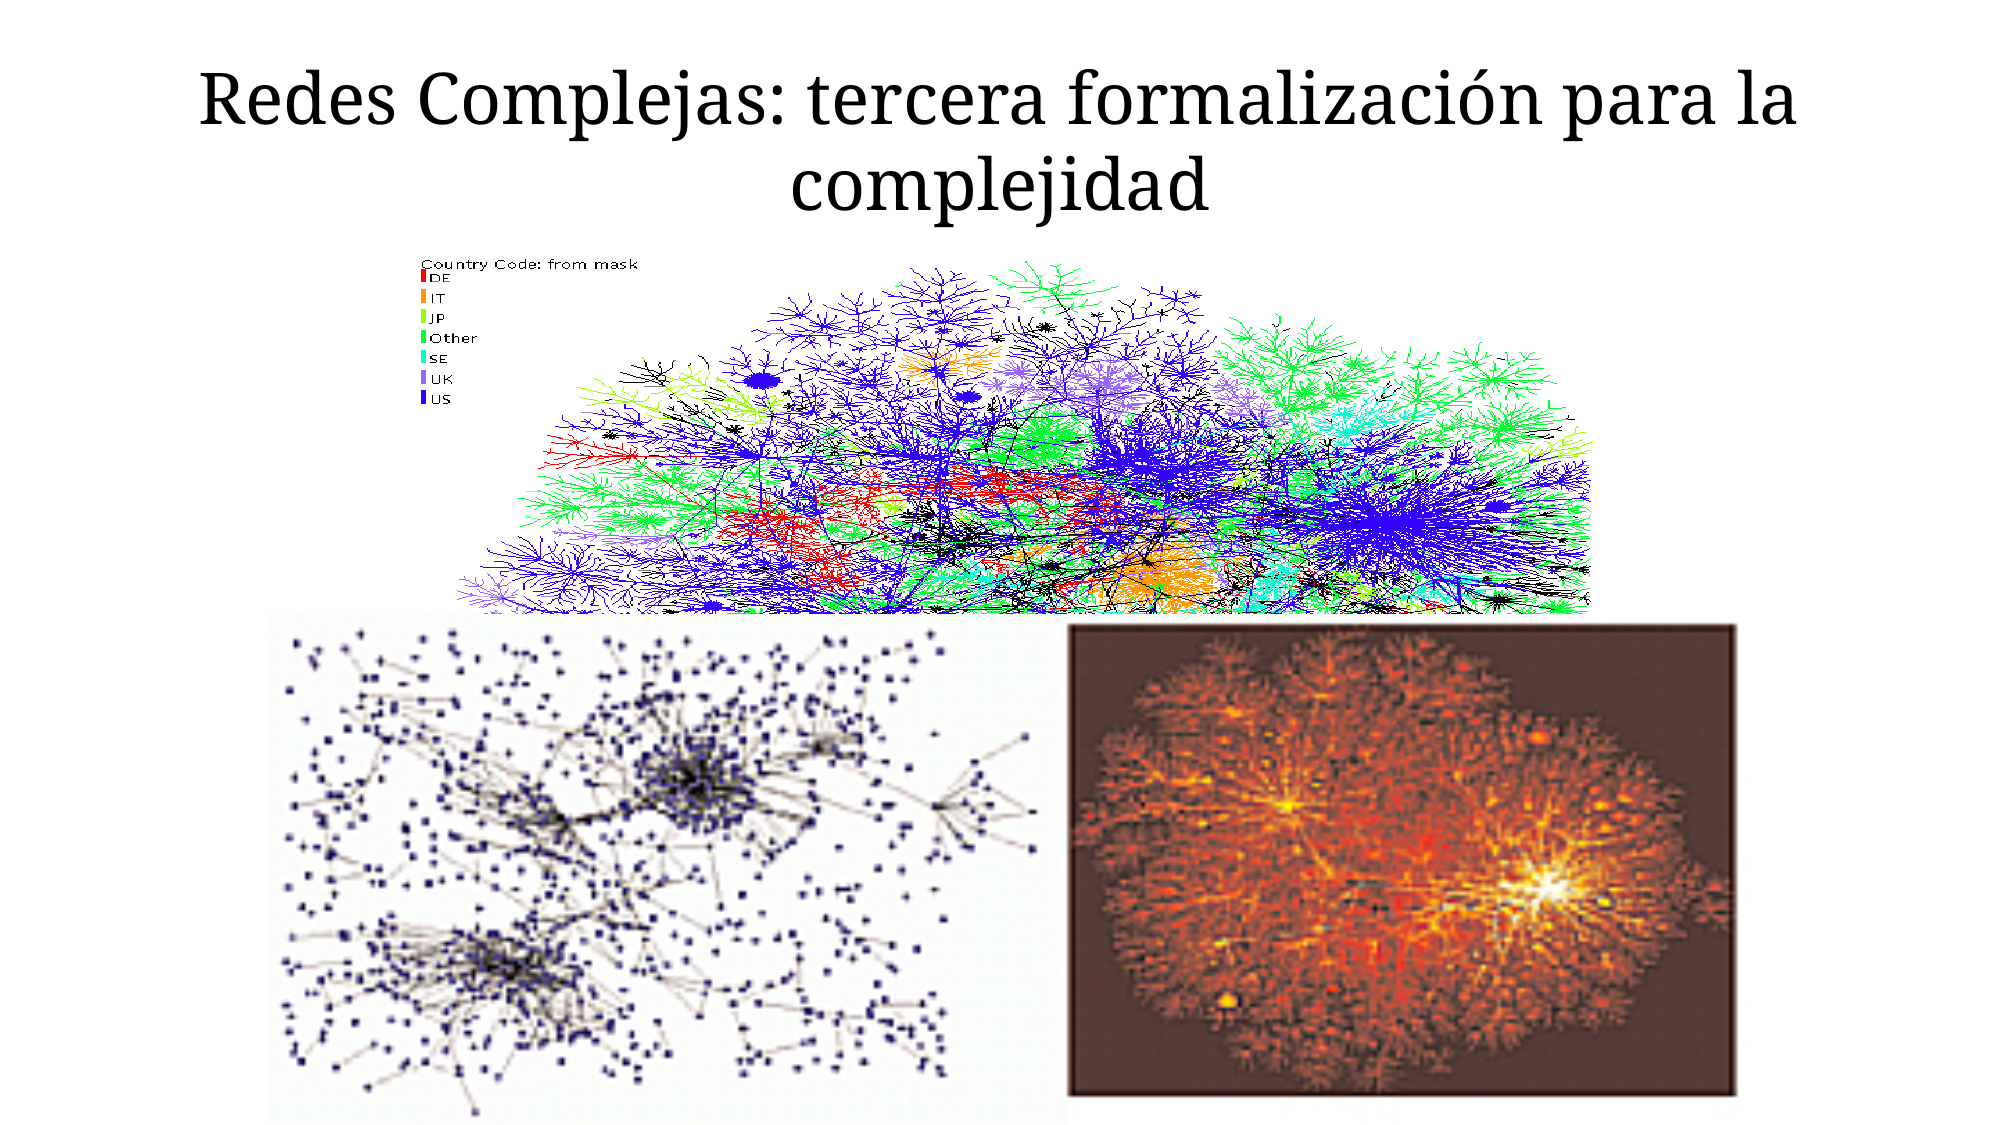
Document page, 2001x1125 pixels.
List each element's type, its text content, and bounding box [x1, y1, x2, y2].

picture [268, 255, 1751, 1125]
title Redes Complejas: tercera formalización para la complejidad [99, 45, 1900, 233]
